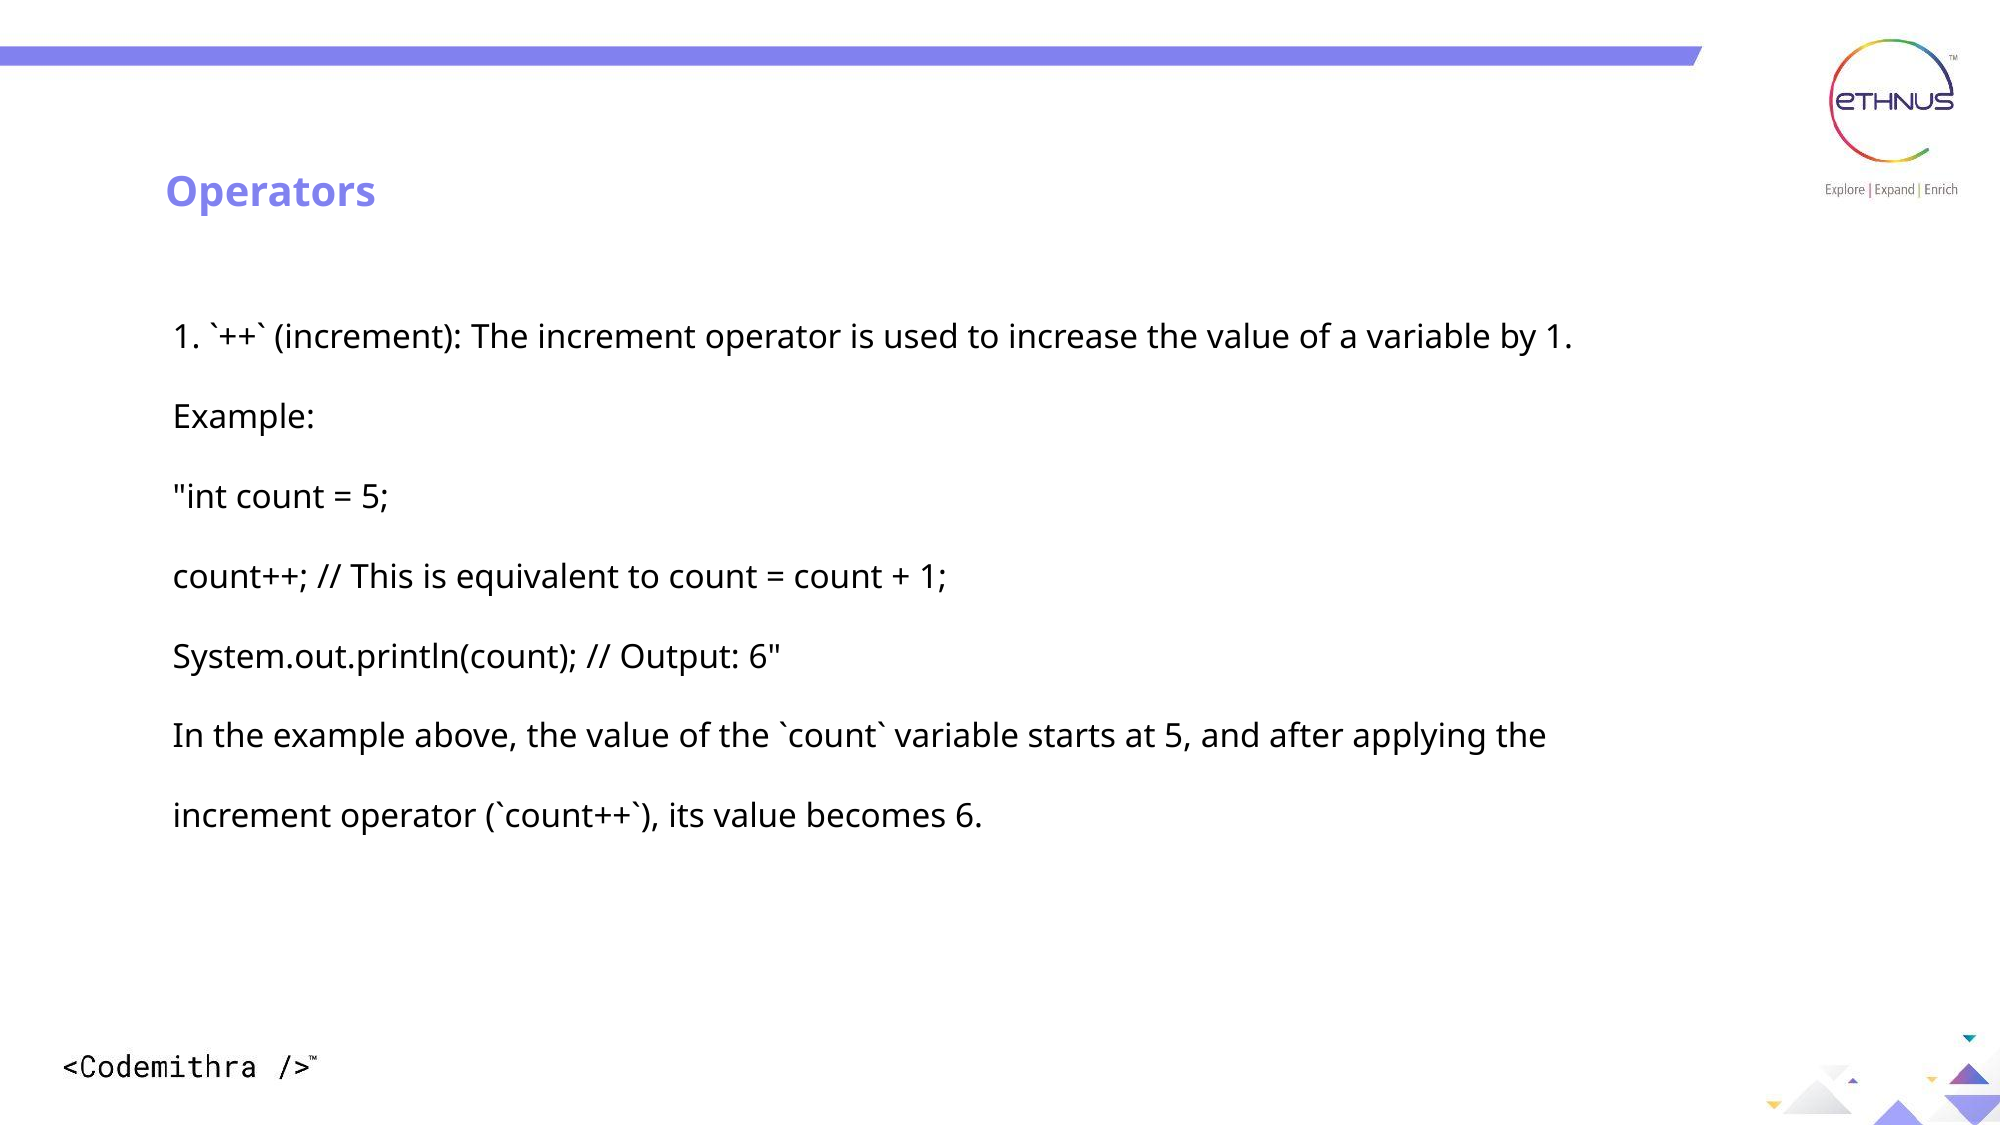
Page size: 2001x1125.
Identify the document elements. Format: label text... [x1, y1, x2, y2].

text_box 1. `++` (increment): The increment operator is used to increase the value of a variable by 1. Example: "int count = 5; count++; // This is equivalent to count = count + 1; System.out.println(count); // Output: 6" In the example above, the value of the `count` variable starts at 5, and after applying the increment operator (`count++`), its value becomes 6. [127, 260, 1711, 805]
picture [0, 1, 2000, 1125]
text_box Operators [150, 149, 987, 230]
text_box [121, 200, 1772, 380]
